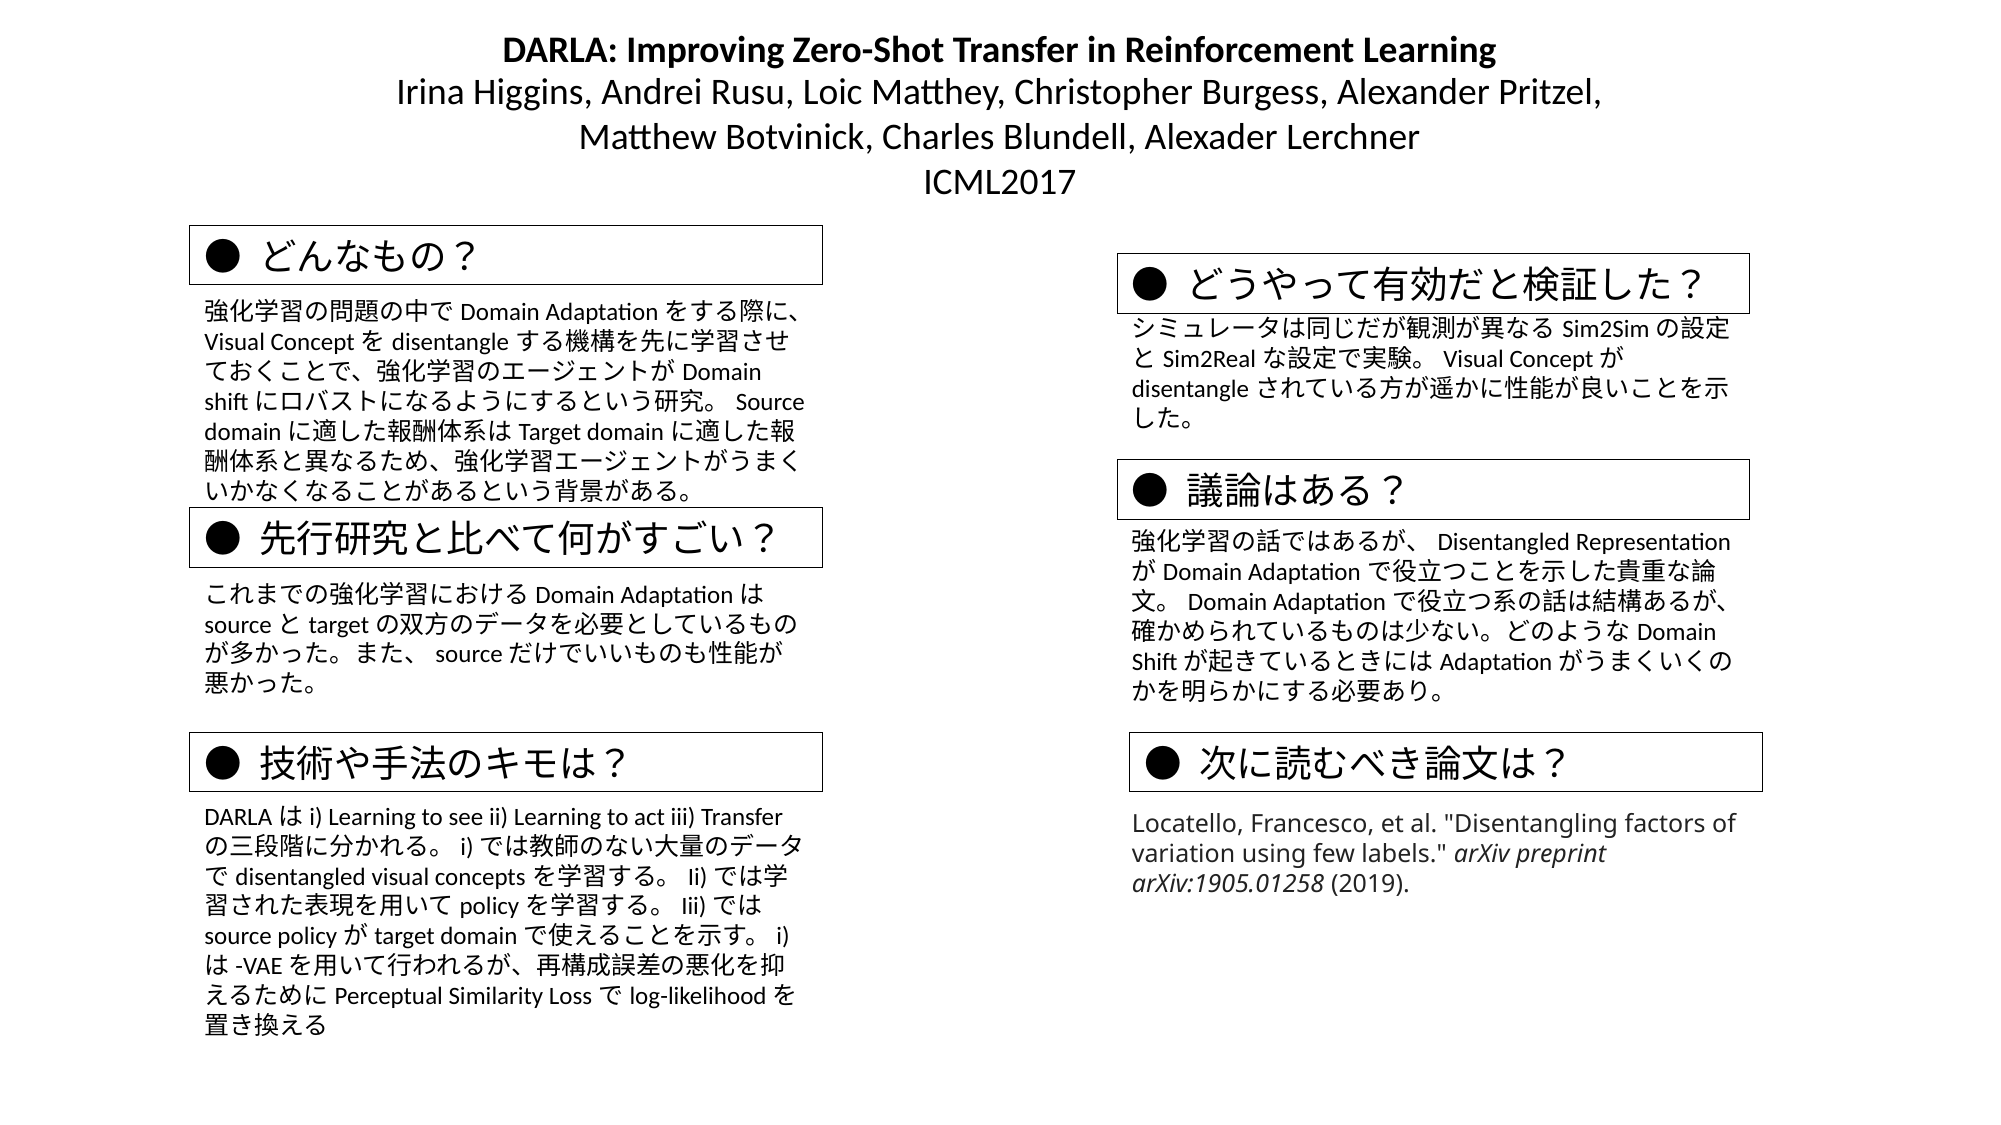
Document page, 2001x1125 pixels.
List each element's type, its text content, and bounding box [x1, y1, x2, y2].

text_box Locatello, Francesco, et al. "Disentangling factors of variation using few labels." arXiv preprint arXiv:1905.01258 (2019). [1117, 800, 1763, 905]
text_box DARLA: Improving Zero-Shot Transfer in Reinforcement Learning [35, 17, 1965, 78]
text_box シミュレータは同じだが観測が異なるSim2Simの設定とSim2Realな設定で実験。Visual Conceptがdisentangleされている方が遥かに性能が良いことを示した。 [1117, 305, 1750, 440]
text_box Irina Higgins, Andrei Rusu, Loic Matthey, Christopher Burgess, Alexander Pritzel, Matthew Botvinick, Charles Blundell, Alexader Lerchner ICML2017 [352, 59, 1648, 210]
text_box ● 議論はある？ [1117, 459, 1750, 518]
text_box ● どうやって有効だと検証した？ [1117, 253, 1750, 305]
text_box ● 次に読むべき論文は？ [1129, 732, 1763, 792]
text_box これまでの強化学習におけるDomain Adaptationはsourceとtargetの双方のデータを必要としているものが多かった。また、sourceだけでいいものも性能が悪かった。 [189, 570, 823, 706]
text_box 強化学習の話ではあるが、Disentangled RepresentationがDomain Adaptationで役立つことを示した貴重な論文。Domain Adaptationで役立つ系の話は結構あるが、確かめられているものは少ない。どのようなDomain Shiftが起きているときにはAdaptationがうまくいくのかを明らかにする必要あり。 [1117, 518, 1750, 713]
text_box 強化学習の問題の中でDomain Adaptationをする際に、Visual Conceptをdisentangleする機構を先に学習させておくことで、強化学習のエージェントがDomain shiftにロバストになるようにするという研究。Source domainに適した報酬体系はTarget domainに適した報酬体系と異なるため、強化学習エージェントがうまくいかなくなることがあるという背景がある。 [189, 287, 823, 513]
text_box ● どんなもの？ [189, 225, 823, 285]
text_box ● 先行研究と比べて何がすごい？ [189, 513, 823, 568]
text_box ● 技術や手法のキモは？ [189, 732, 823, 792]
